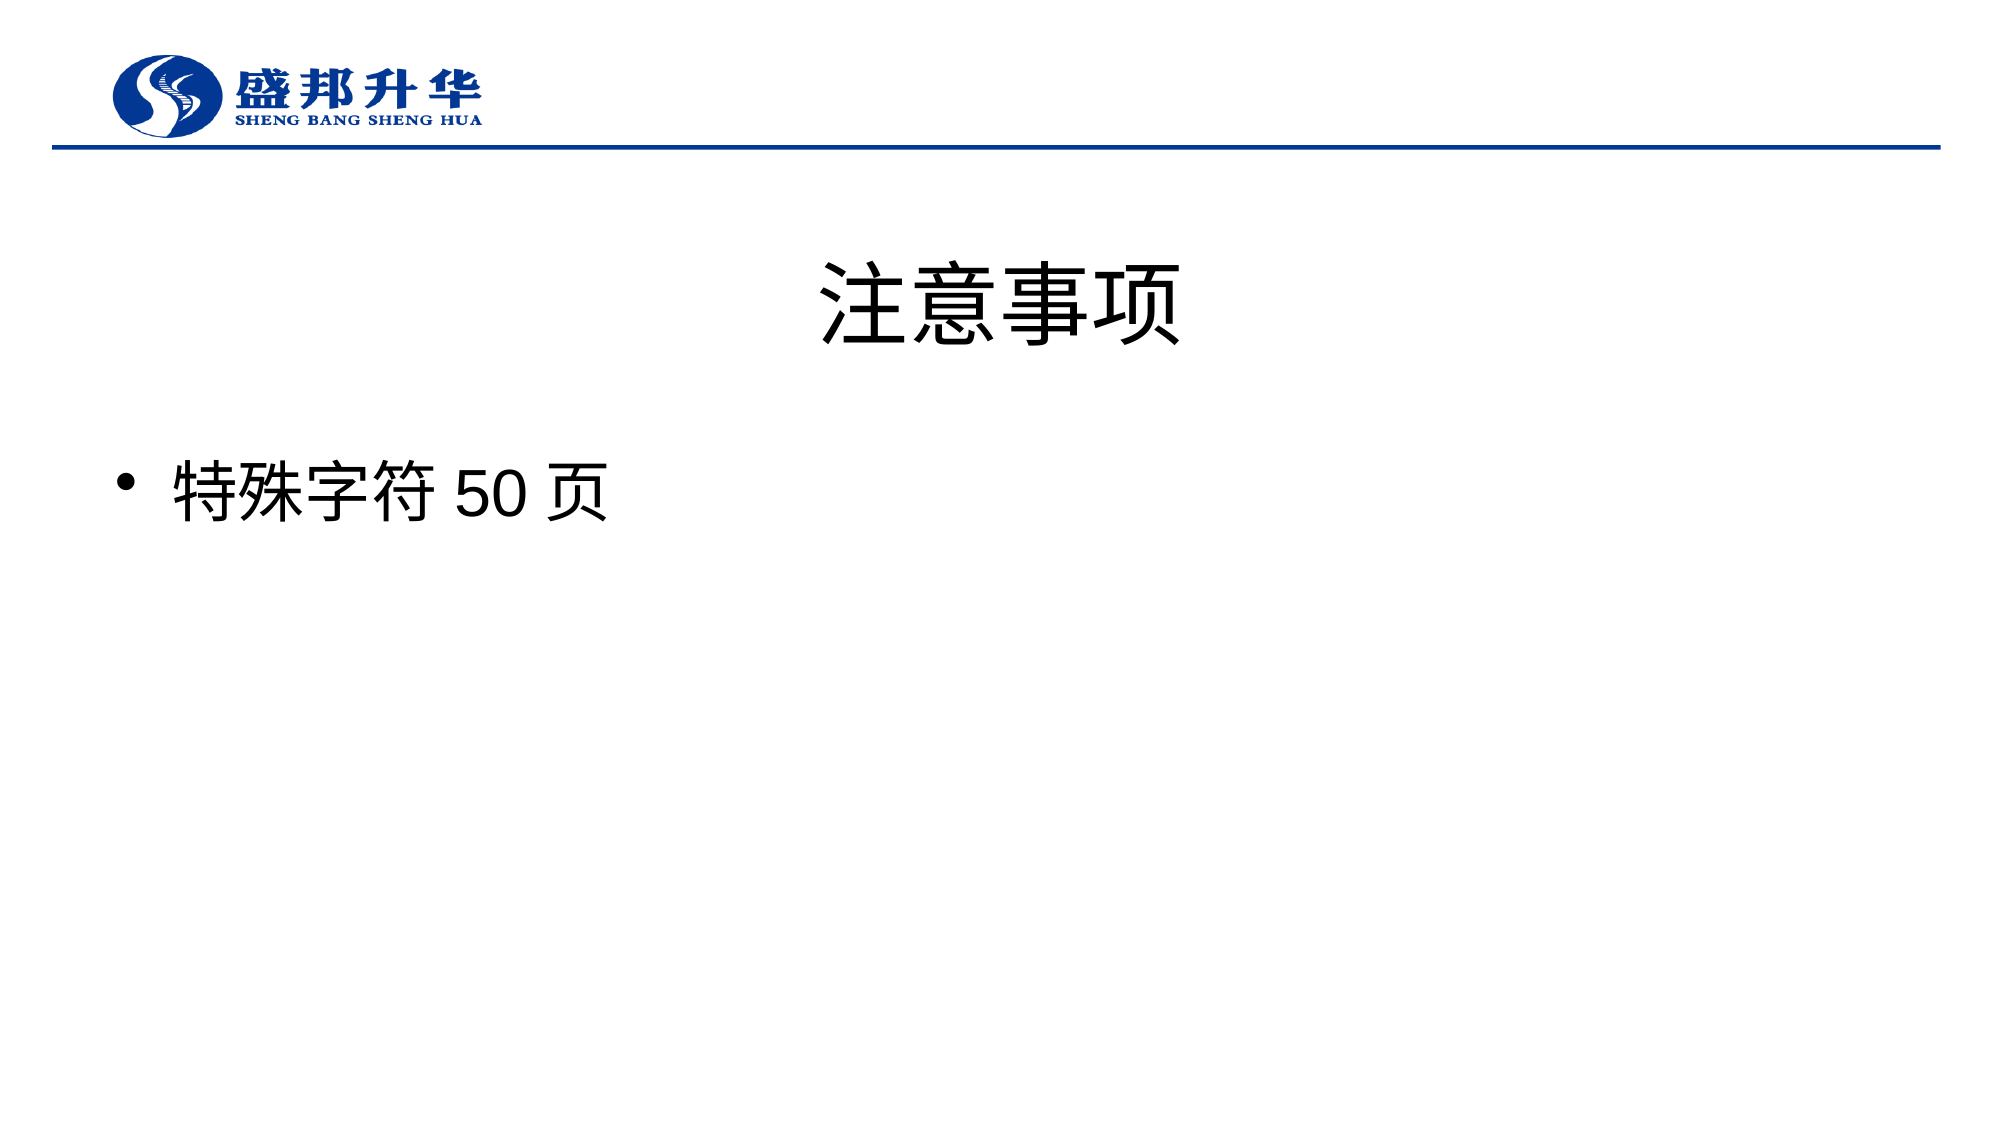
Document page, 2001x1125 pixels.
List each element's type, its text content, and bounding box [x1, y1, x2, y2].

list 特殊字符50页 [99, 441, 1901, 1006]
title 注意事项 [99, 208, 1901, 397]
picture [99, 44, 495, 145]
